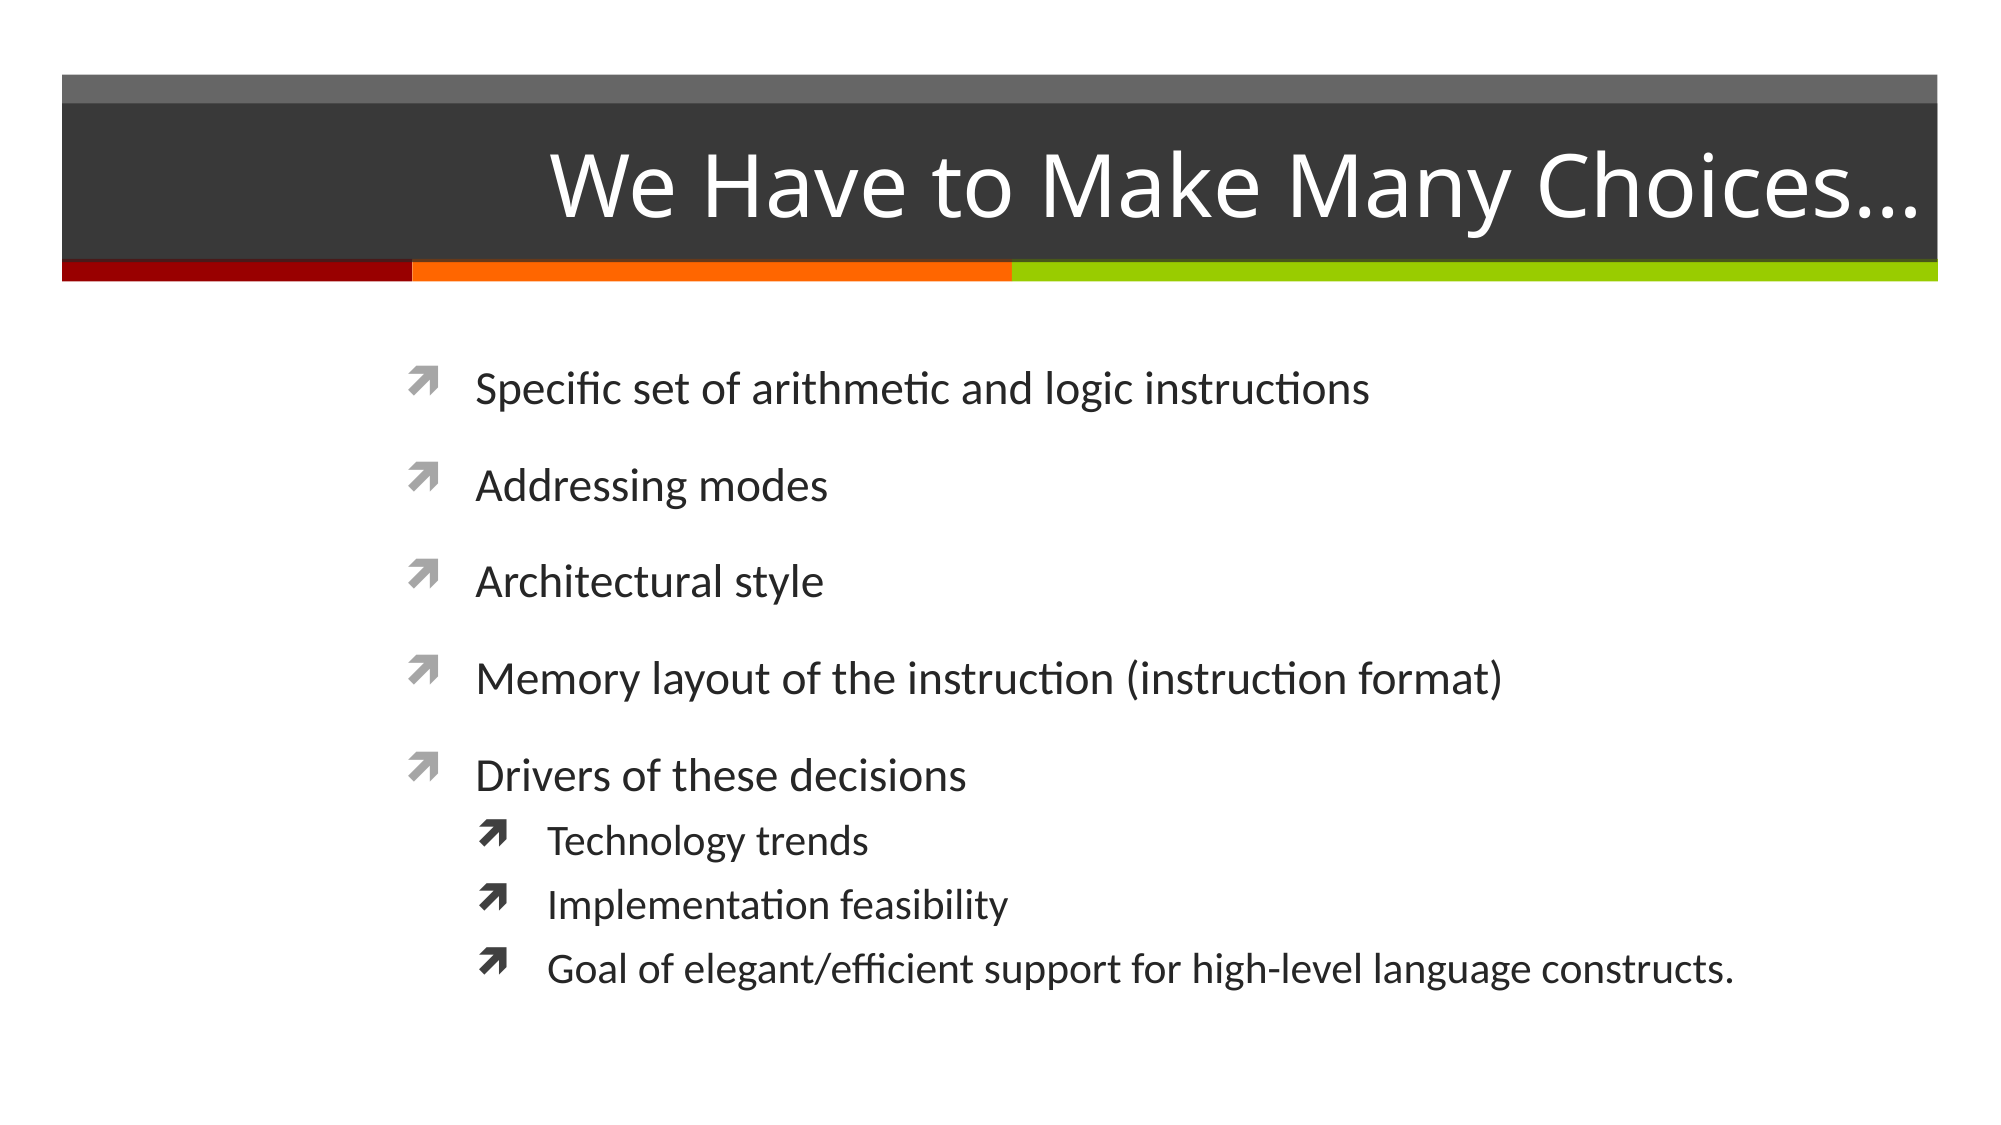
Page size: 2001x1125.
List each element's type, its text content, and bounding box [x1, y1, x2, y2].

list Specific set of arithmetic and logic instructions Addressing modes Architectural style Memory layout of the instruction (instruction format) Drivers of these decisions Technology trends Implementation feasibility Goal of elegant/efficient support for high-level language constructs. [389, 350, 1938, 1005]
title We Have to Make Many Choices… [62, 103, 1938, 263]
